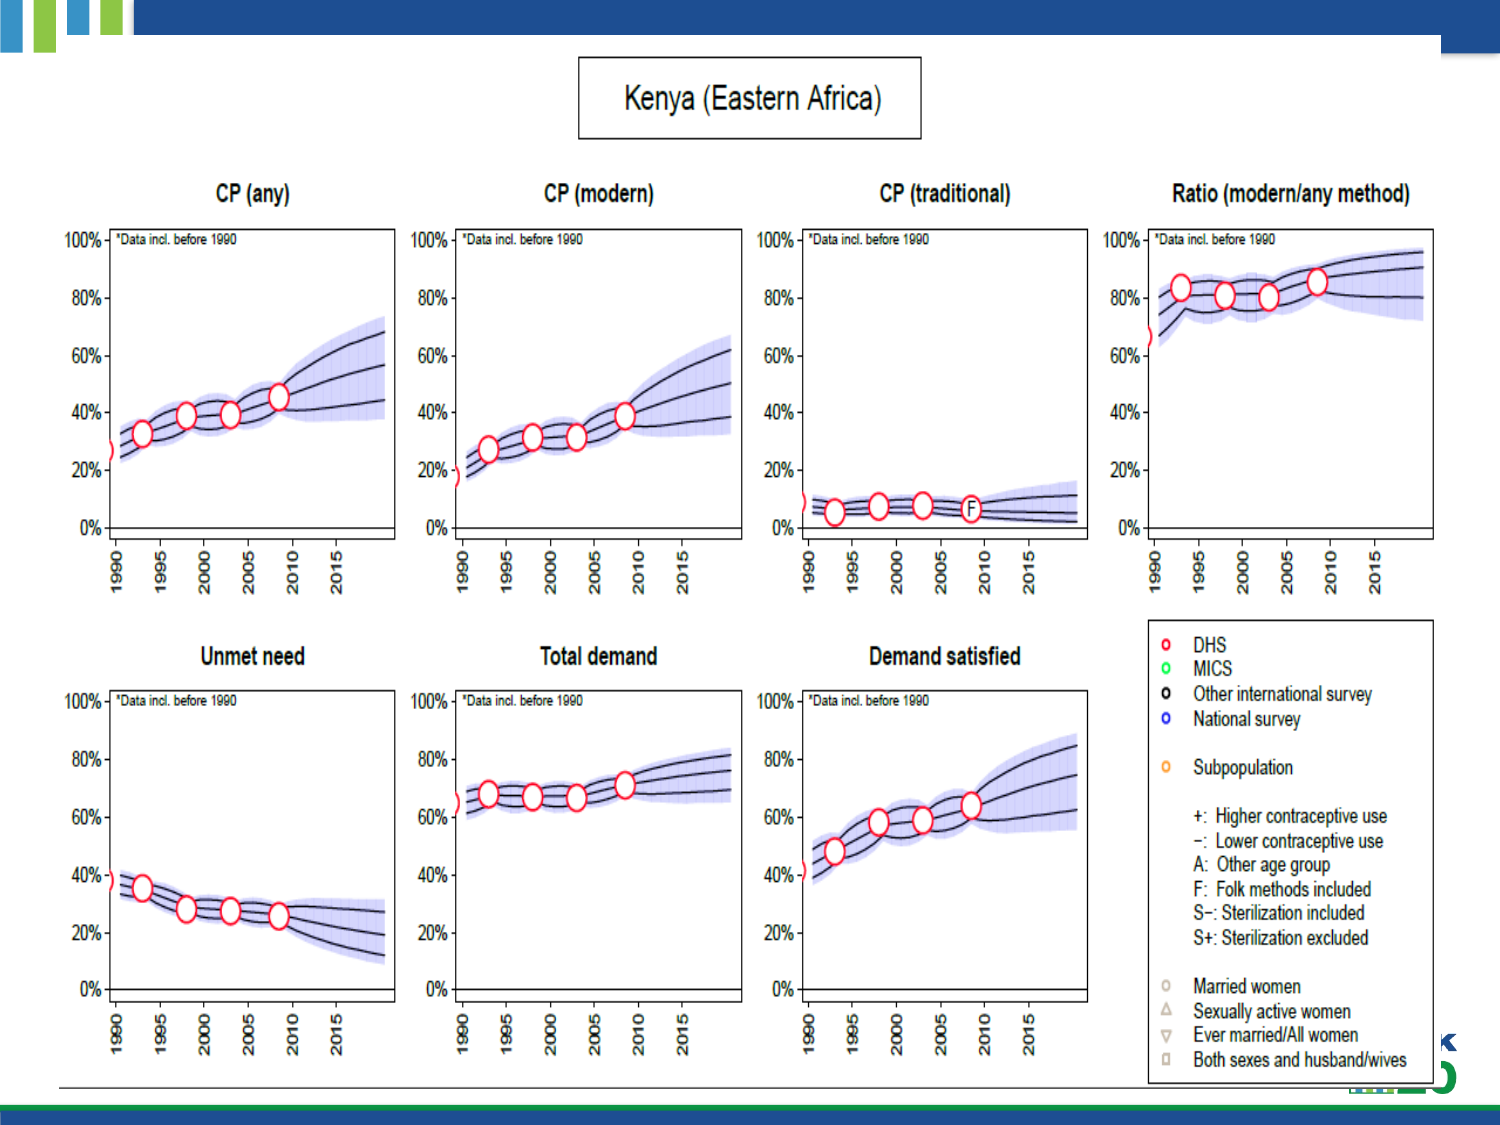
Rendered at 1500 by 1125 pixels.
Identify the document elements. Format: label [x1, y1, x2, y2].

picture [58, 35, 1457, 1094]
